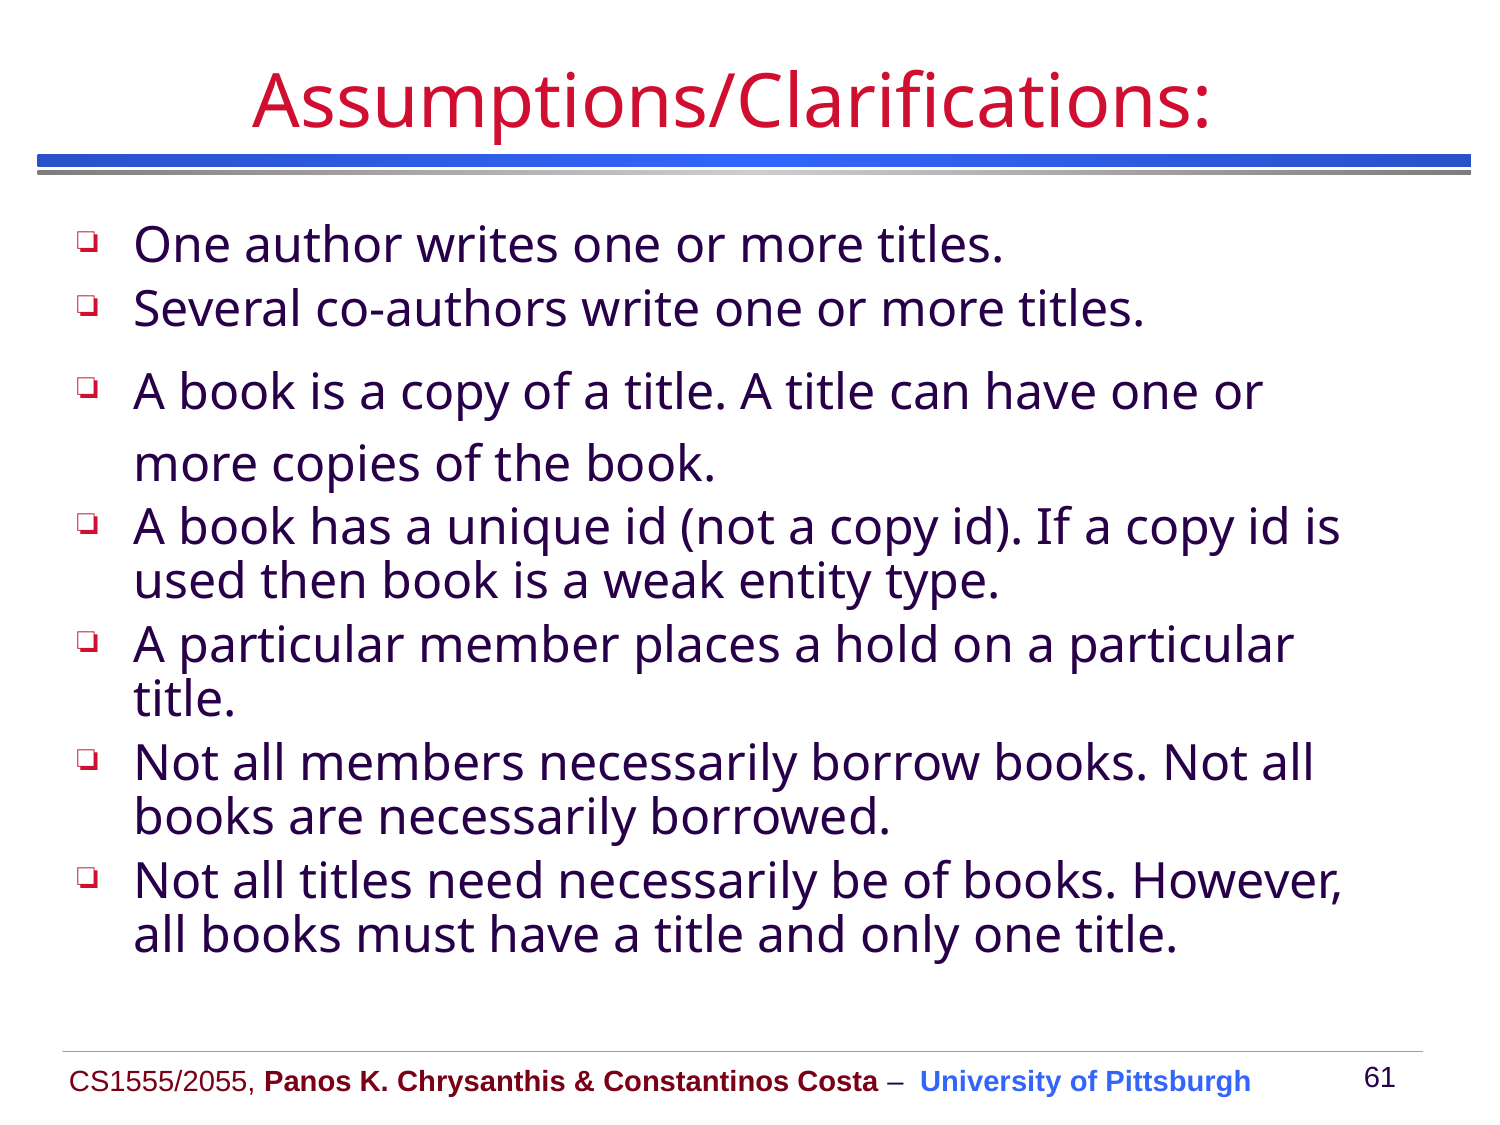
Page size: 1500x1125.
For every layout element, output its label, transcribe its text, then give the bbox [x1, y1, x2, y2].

text_box [952, 154, 956, 166]
text_box [407, 154, 412, 166]
list One author writes one or more titles. Several co-authors write one or more titles. A book is a copy of a title. A title can have one or more copies of the book. A book has a unique id (not a copy id). If a copy id is used then book is a weak entity type. A particular member places a hold on a particular title. Not all members necessarily borrow books. Not all books are necessarily borrowed. Not all titles need necessarily be of books. However, all books must have a title and only one title. [62, 212, 1375, 1013]
title Assumptions/Clarifications: [0, 62, 1486, 150]
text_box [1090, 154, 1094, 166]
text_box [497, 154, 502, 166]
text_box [773, 154, 777, 166]
